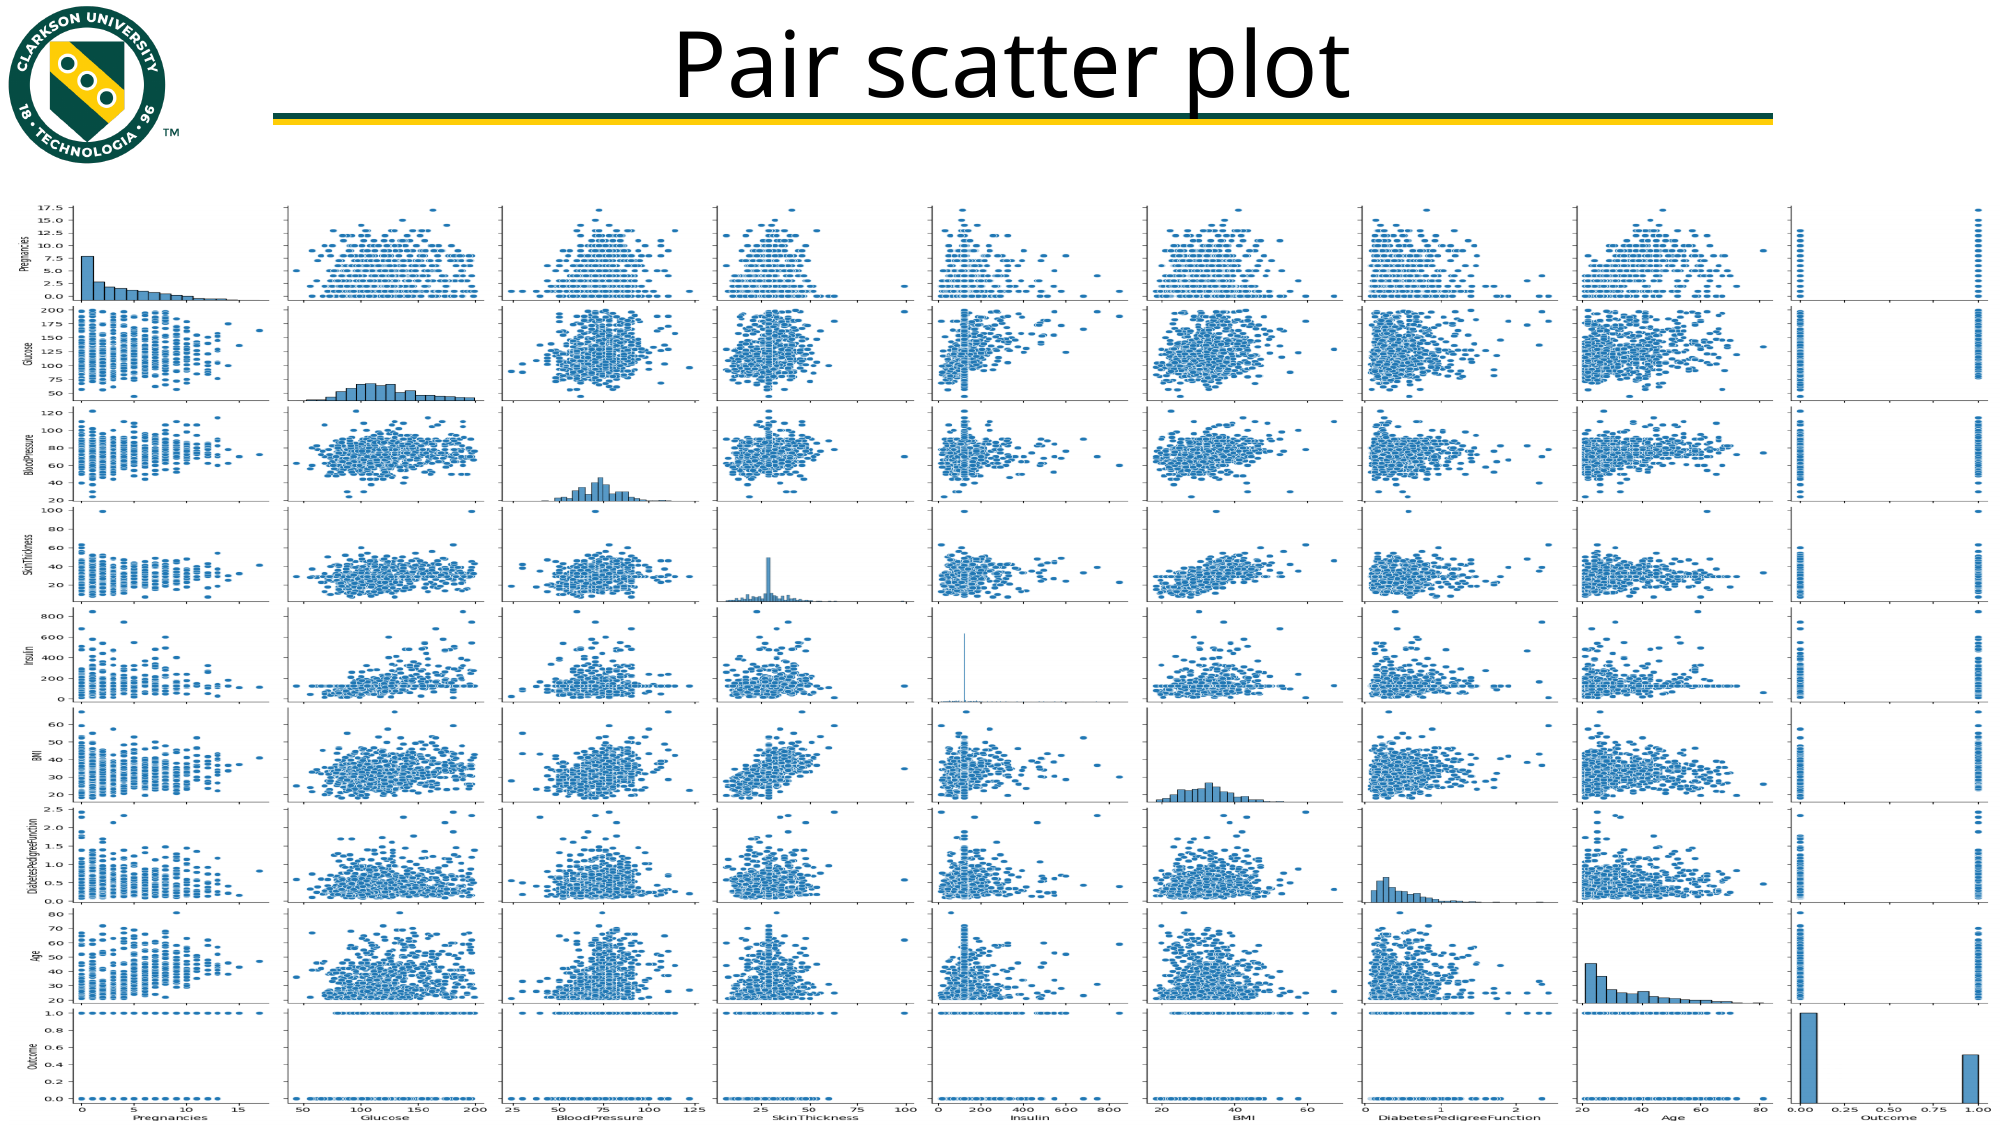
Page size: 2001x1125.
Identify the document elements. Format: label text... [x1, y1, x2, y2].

picture [9, 200, 2000, 1125]
picture [0, 0, 137, 170]
title Pair scatter plot [137, 0, 1863, 177]
